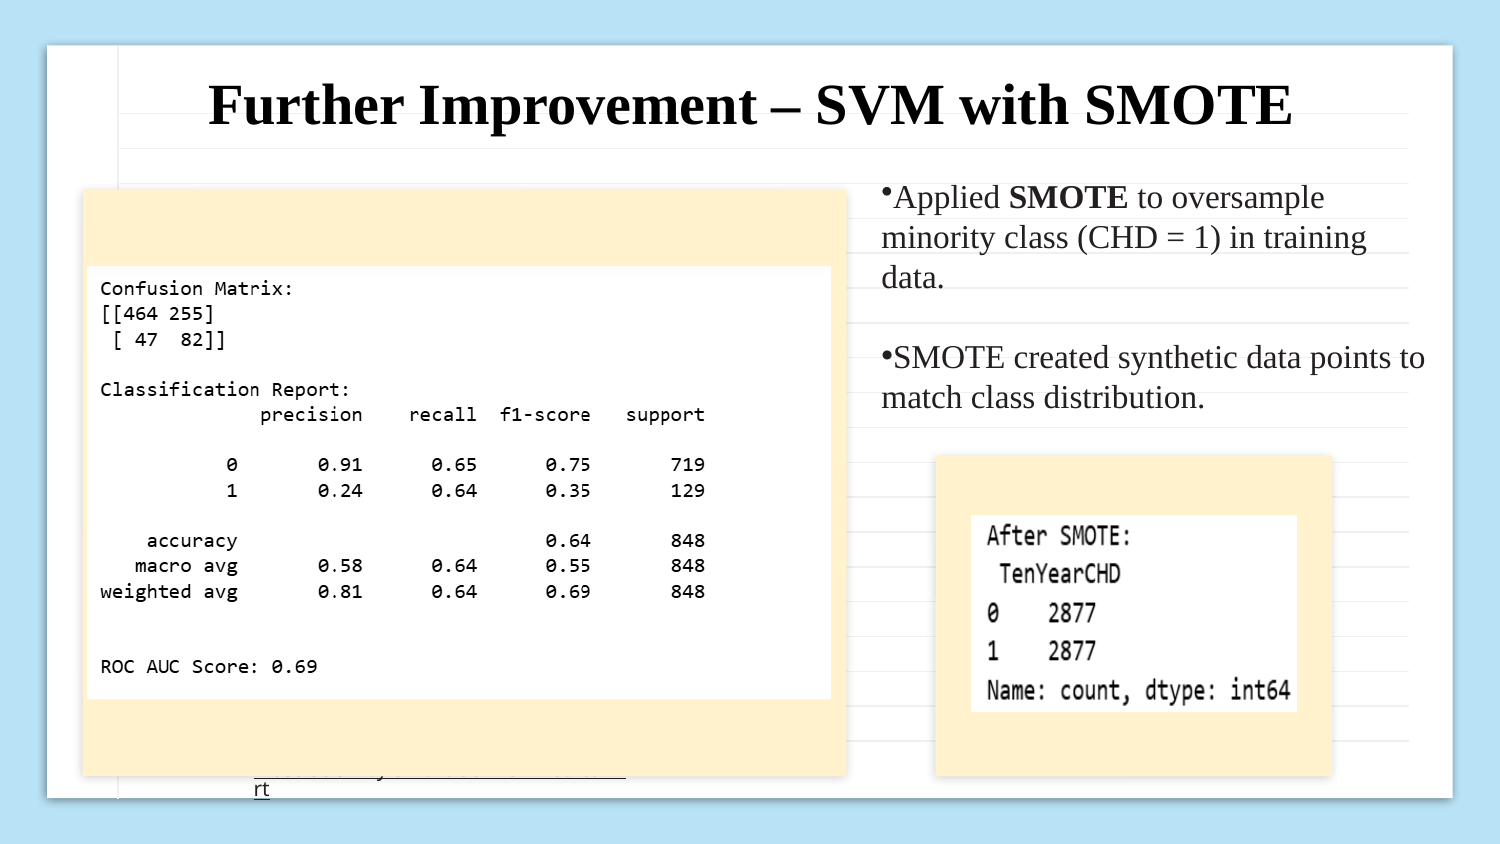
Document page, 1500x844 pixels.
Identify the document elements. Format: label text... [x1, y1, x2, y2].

text_box [935, 455, 1333, 777]
text_box [82, 189, 847, 777]
text_box Further Improvement – SVM with SMOTE [193, 58, 1418, 144]
text_box Applied SMOTE to oversample minority class (CHD = 1) in training data. SMOTE created synthetic data points to match class distribution. [866, 128, 1443, 423]
picture [971, 514, 1297, 713]
picture [87, 266, 831, 700]
